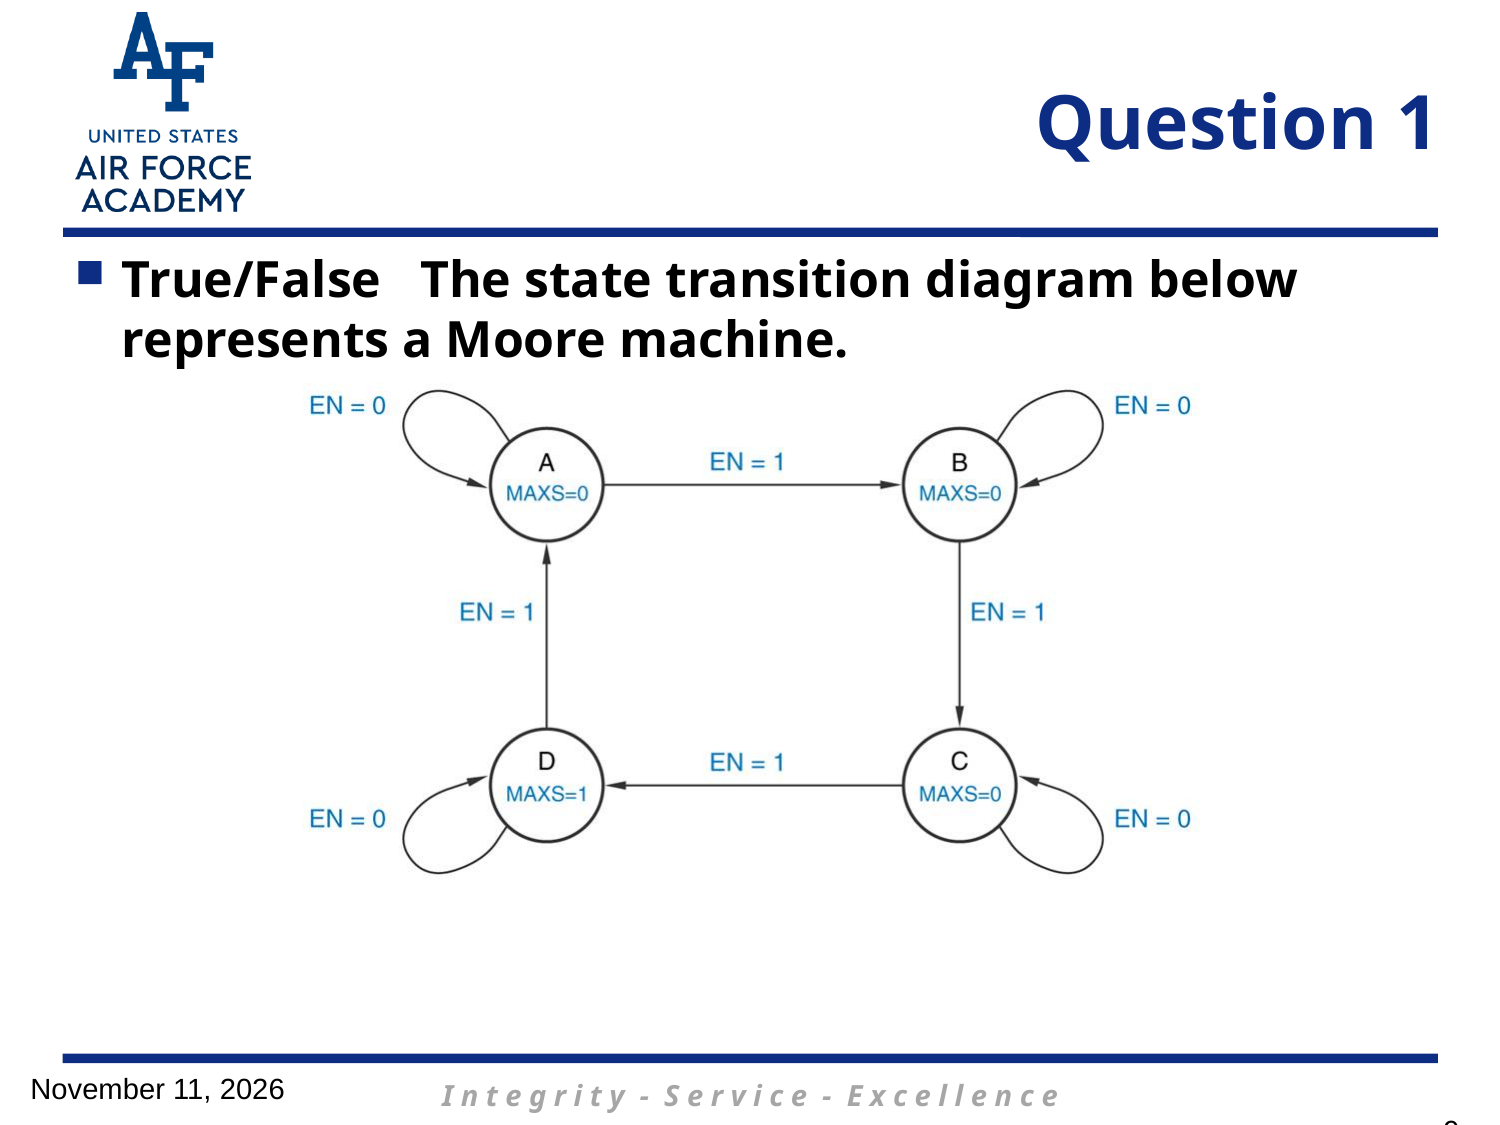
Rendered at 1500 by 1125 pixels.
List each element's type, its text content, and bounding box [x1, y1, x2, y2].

slide_number 9 [1402, 1069, 1500, 1125]
picture [287, 383, 1213, 884]
picture [75, 12, 251, 212]
title Question 1 [299, 29, 1456, 211]
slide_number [15, 1028, 366, 1107]
list True/False The state transition diagram below represents a Moore machine. [59, 239, 1441, 1051]
